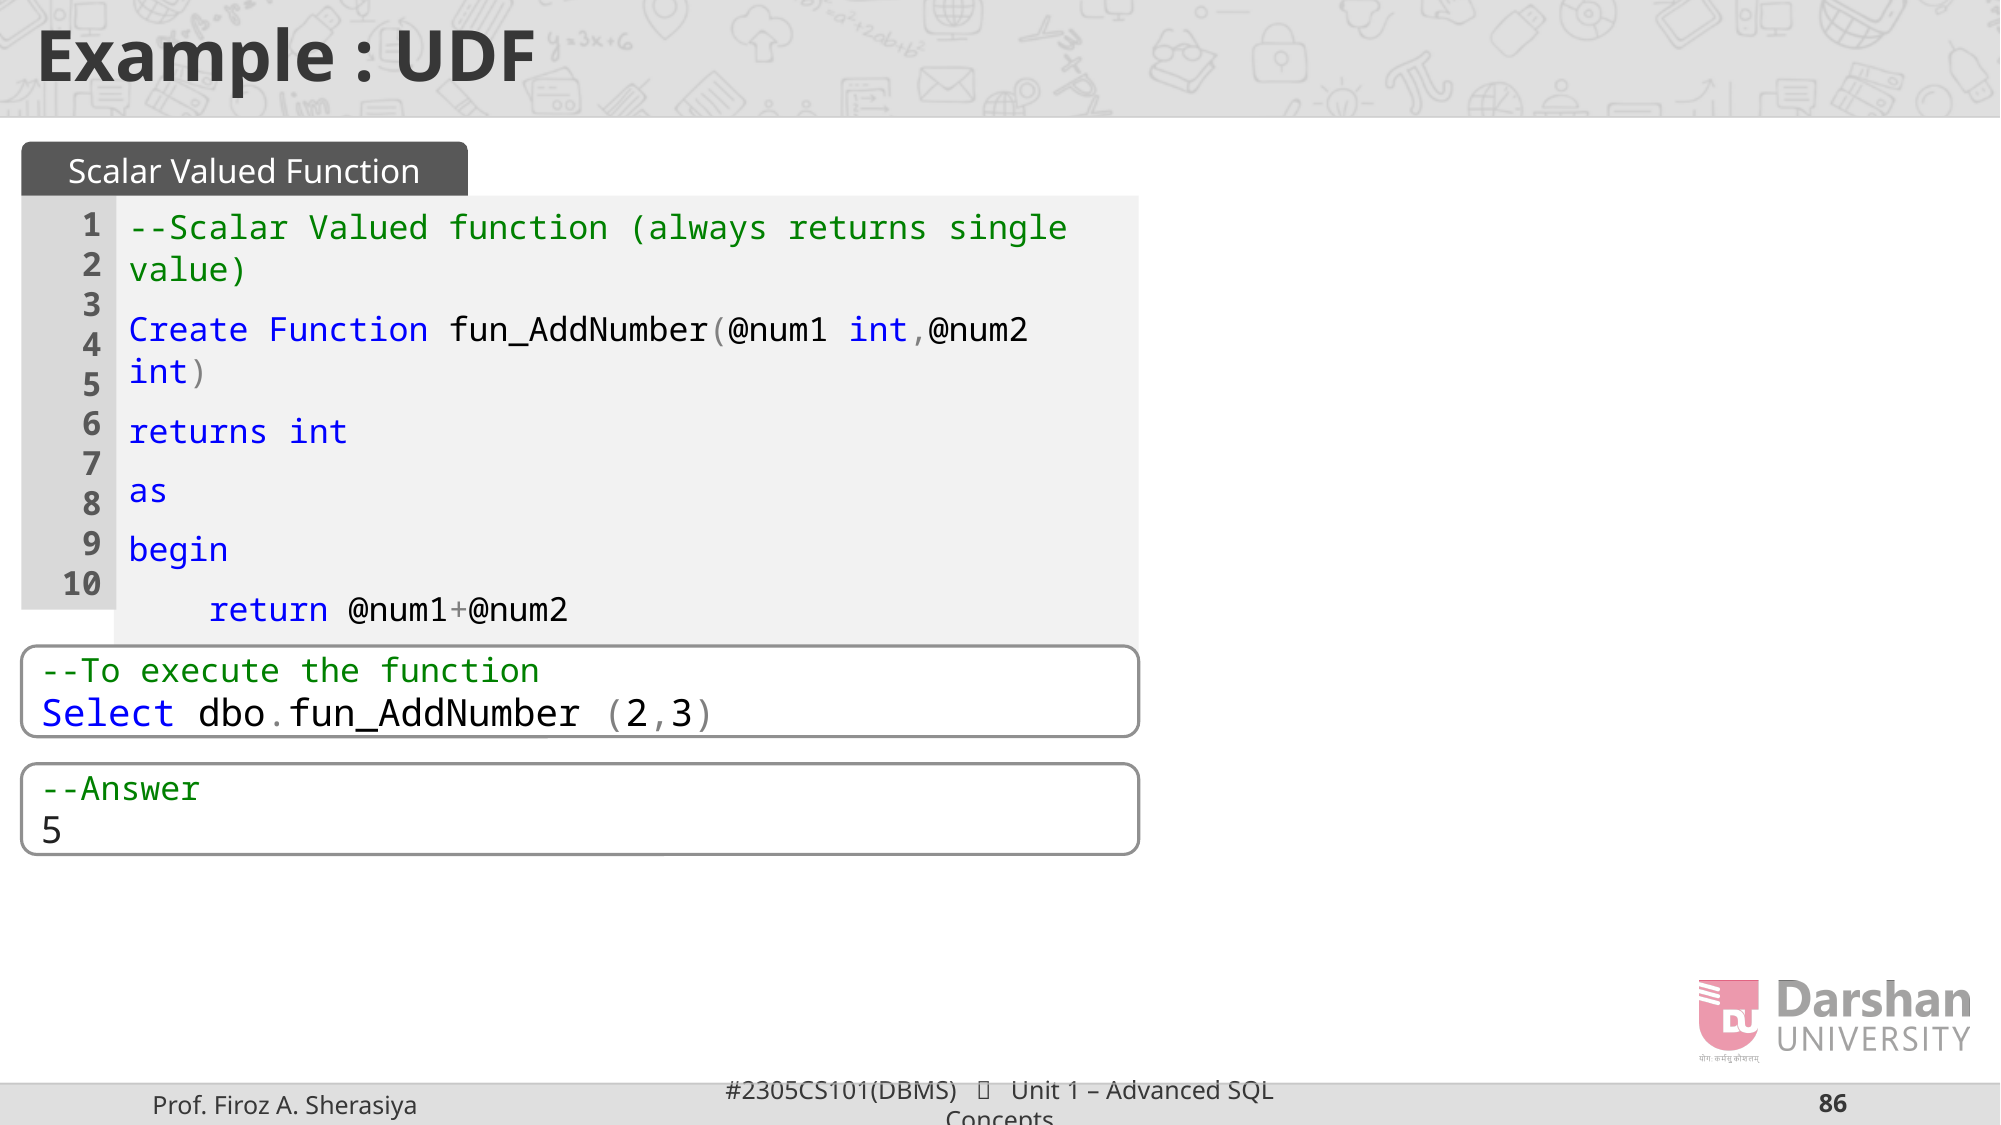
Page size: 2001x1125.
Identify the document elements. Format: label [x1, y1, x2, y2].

title [0, 0, 2000, 117]
text_box [1699, 980, 1970, 1063]
text_box [20, 762, 1140, 856]
text_box [20, 140, 1140, 738]
